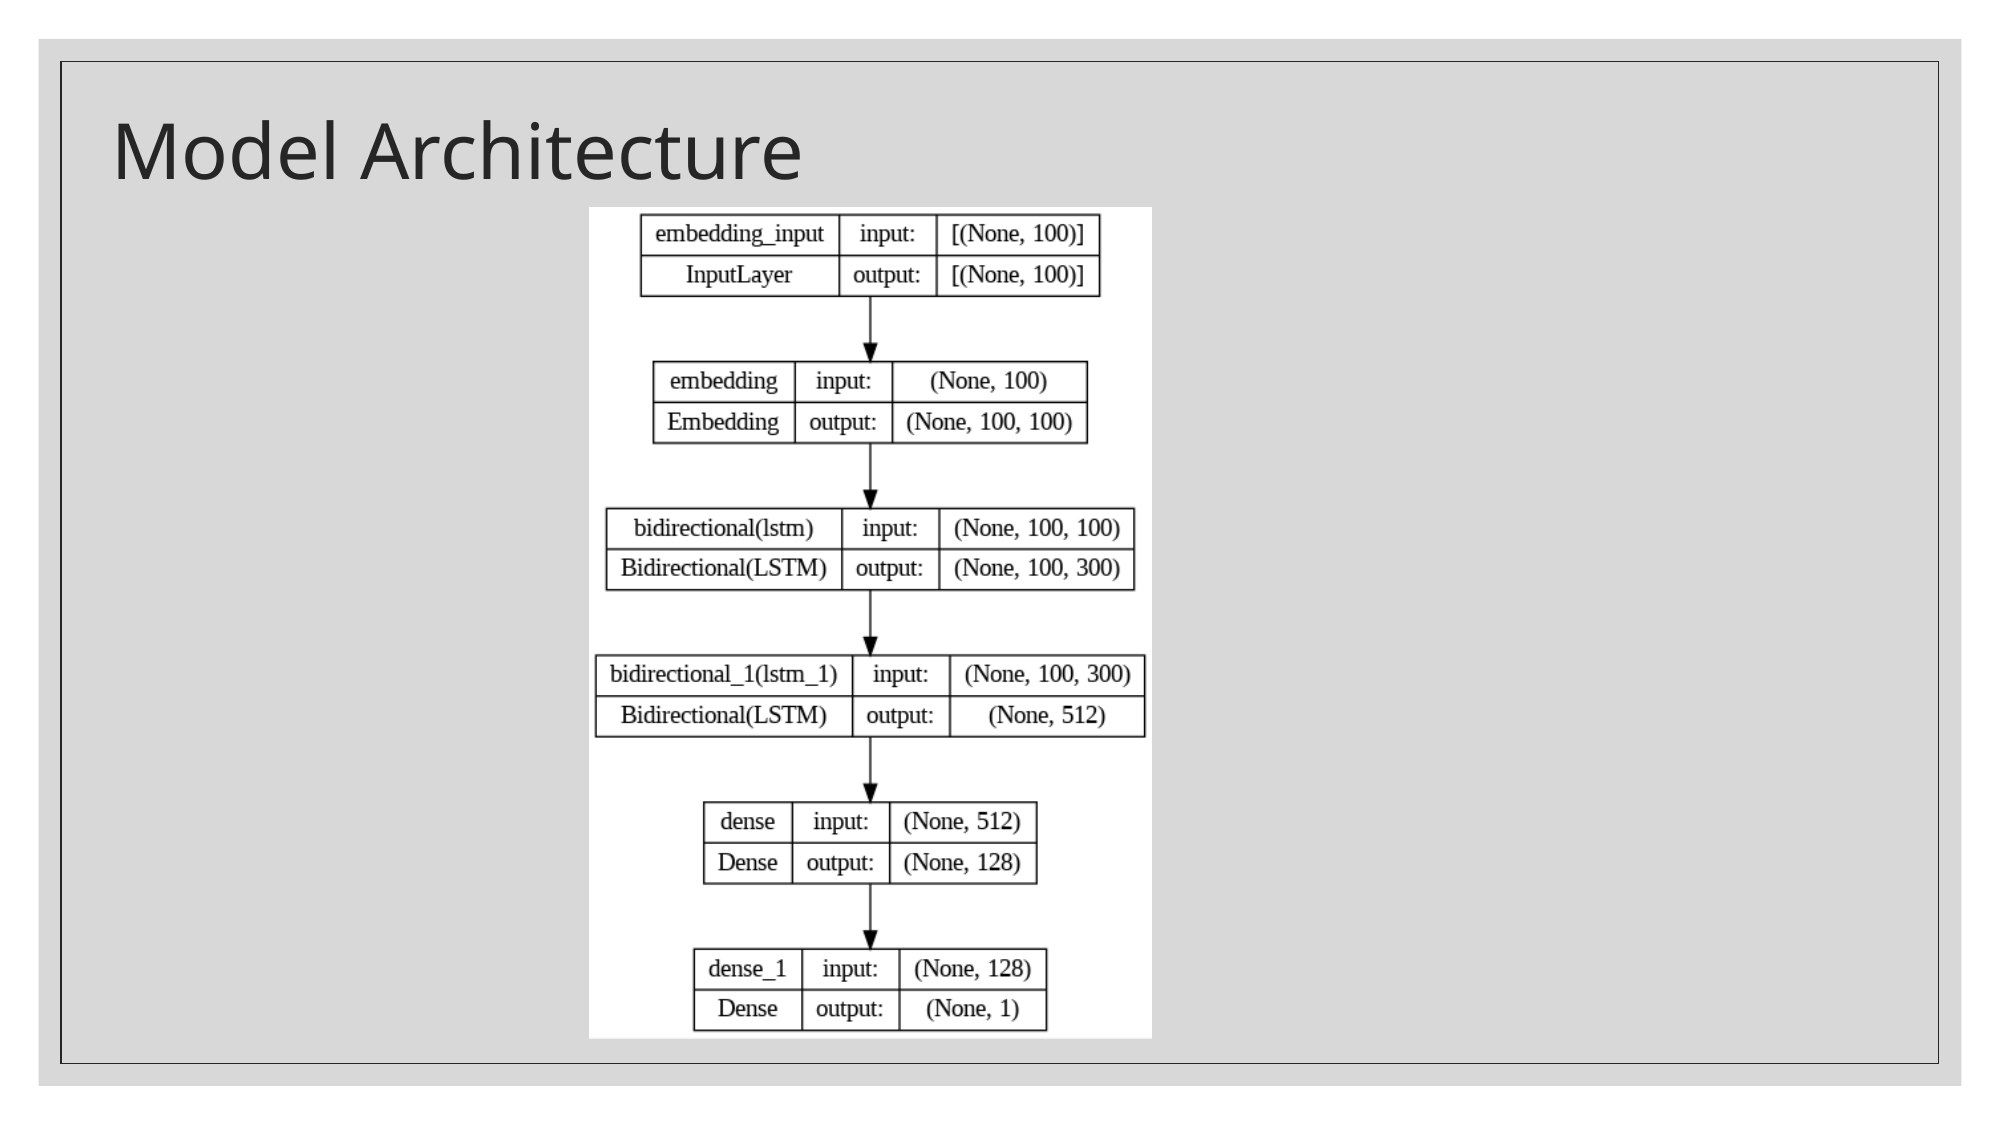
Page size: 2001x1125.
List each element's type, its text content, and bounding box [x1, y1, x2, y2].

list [589, 207, 1153, 1039]
title Model Architecture [96, 105, 1825, 205]
